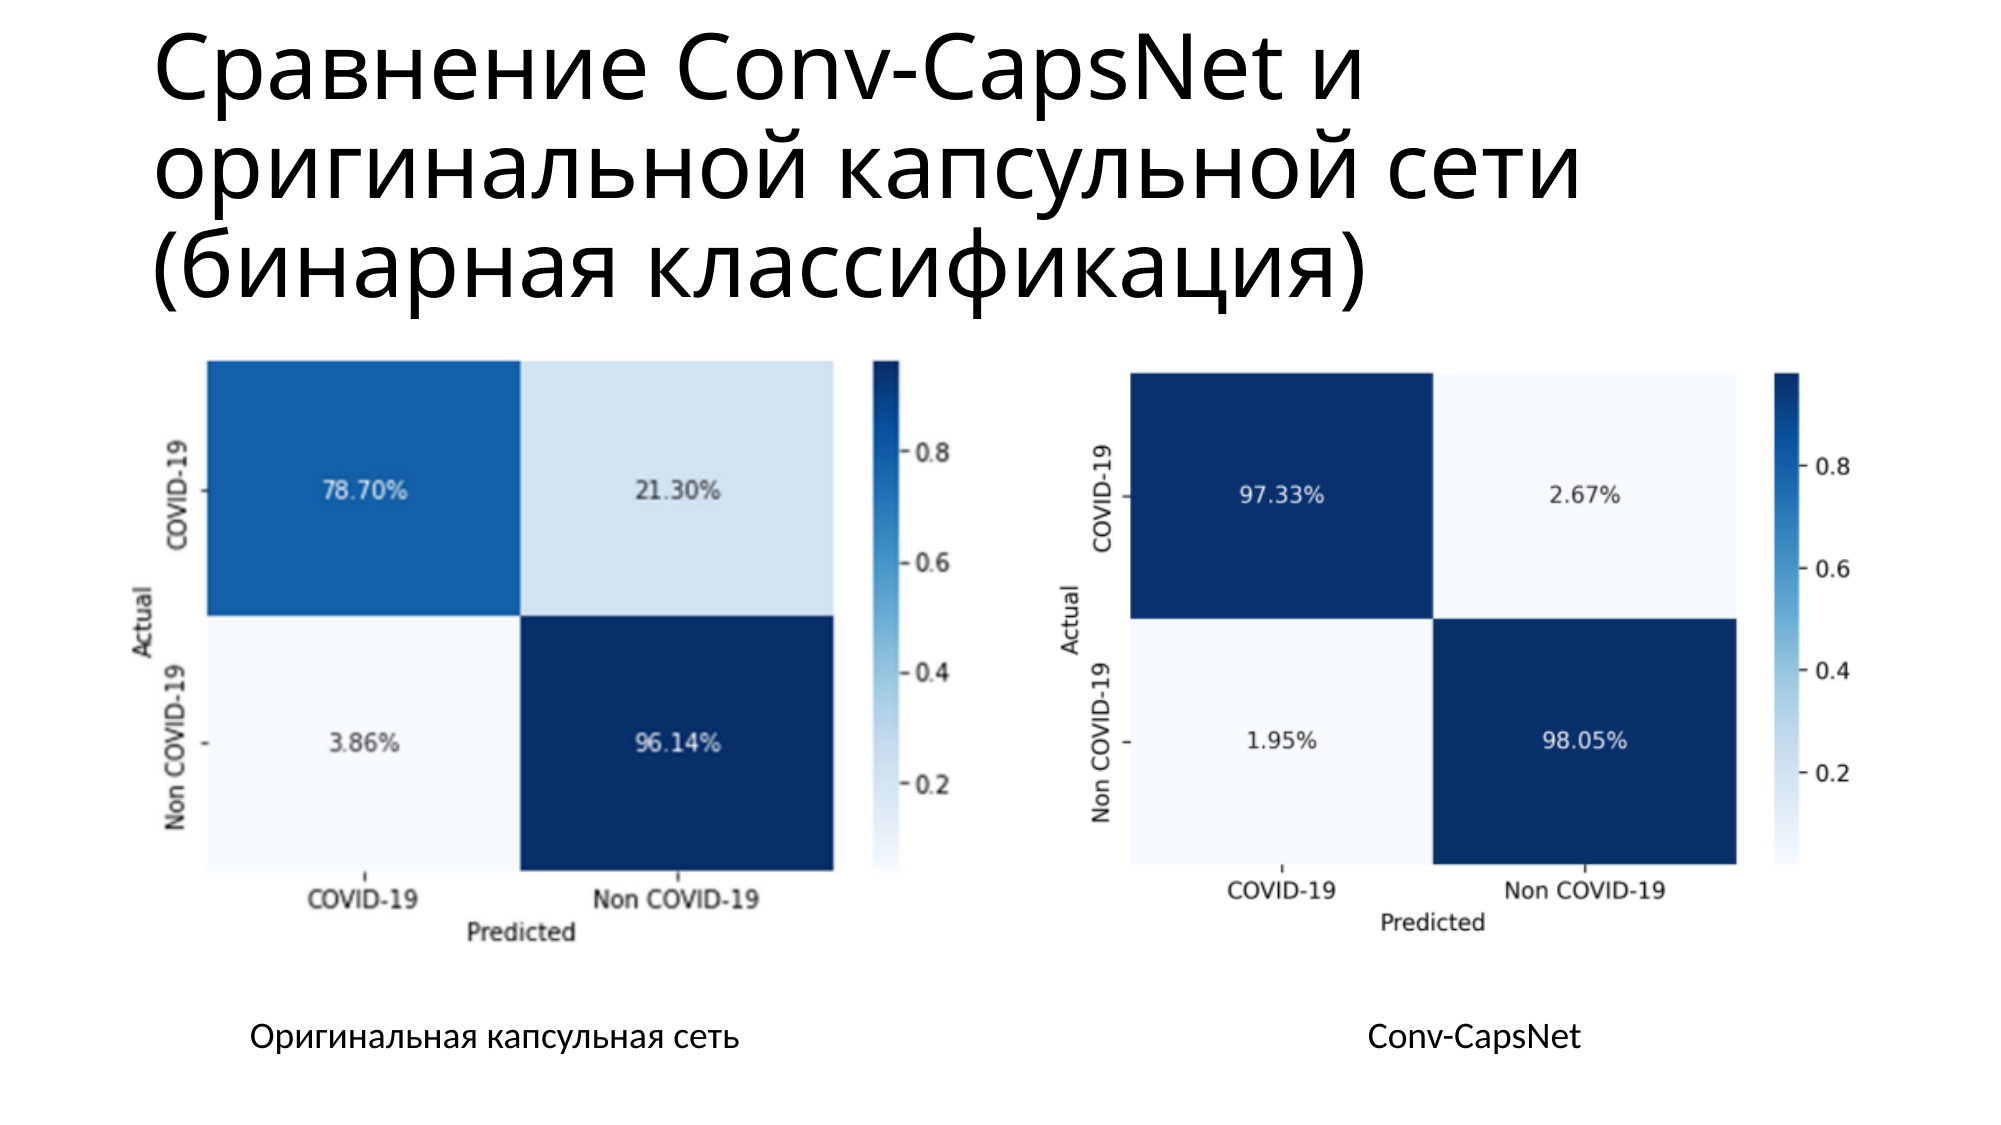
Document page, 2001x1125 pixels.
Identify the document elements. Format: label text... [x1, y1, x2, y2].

text_box Оригинальная капсульная сеть [235, 1003, 818, 1064]
text_box Conv-CapsNet [1353, 1003, 1644, 1064]
picture [89, 331, 964, 963]
title Сравнение Conv-CapsNet и оригинальной капсульной сети (бинарная классификация) [137, 59, 1863, 278]
picture [1022, 331, 1894, 944]
